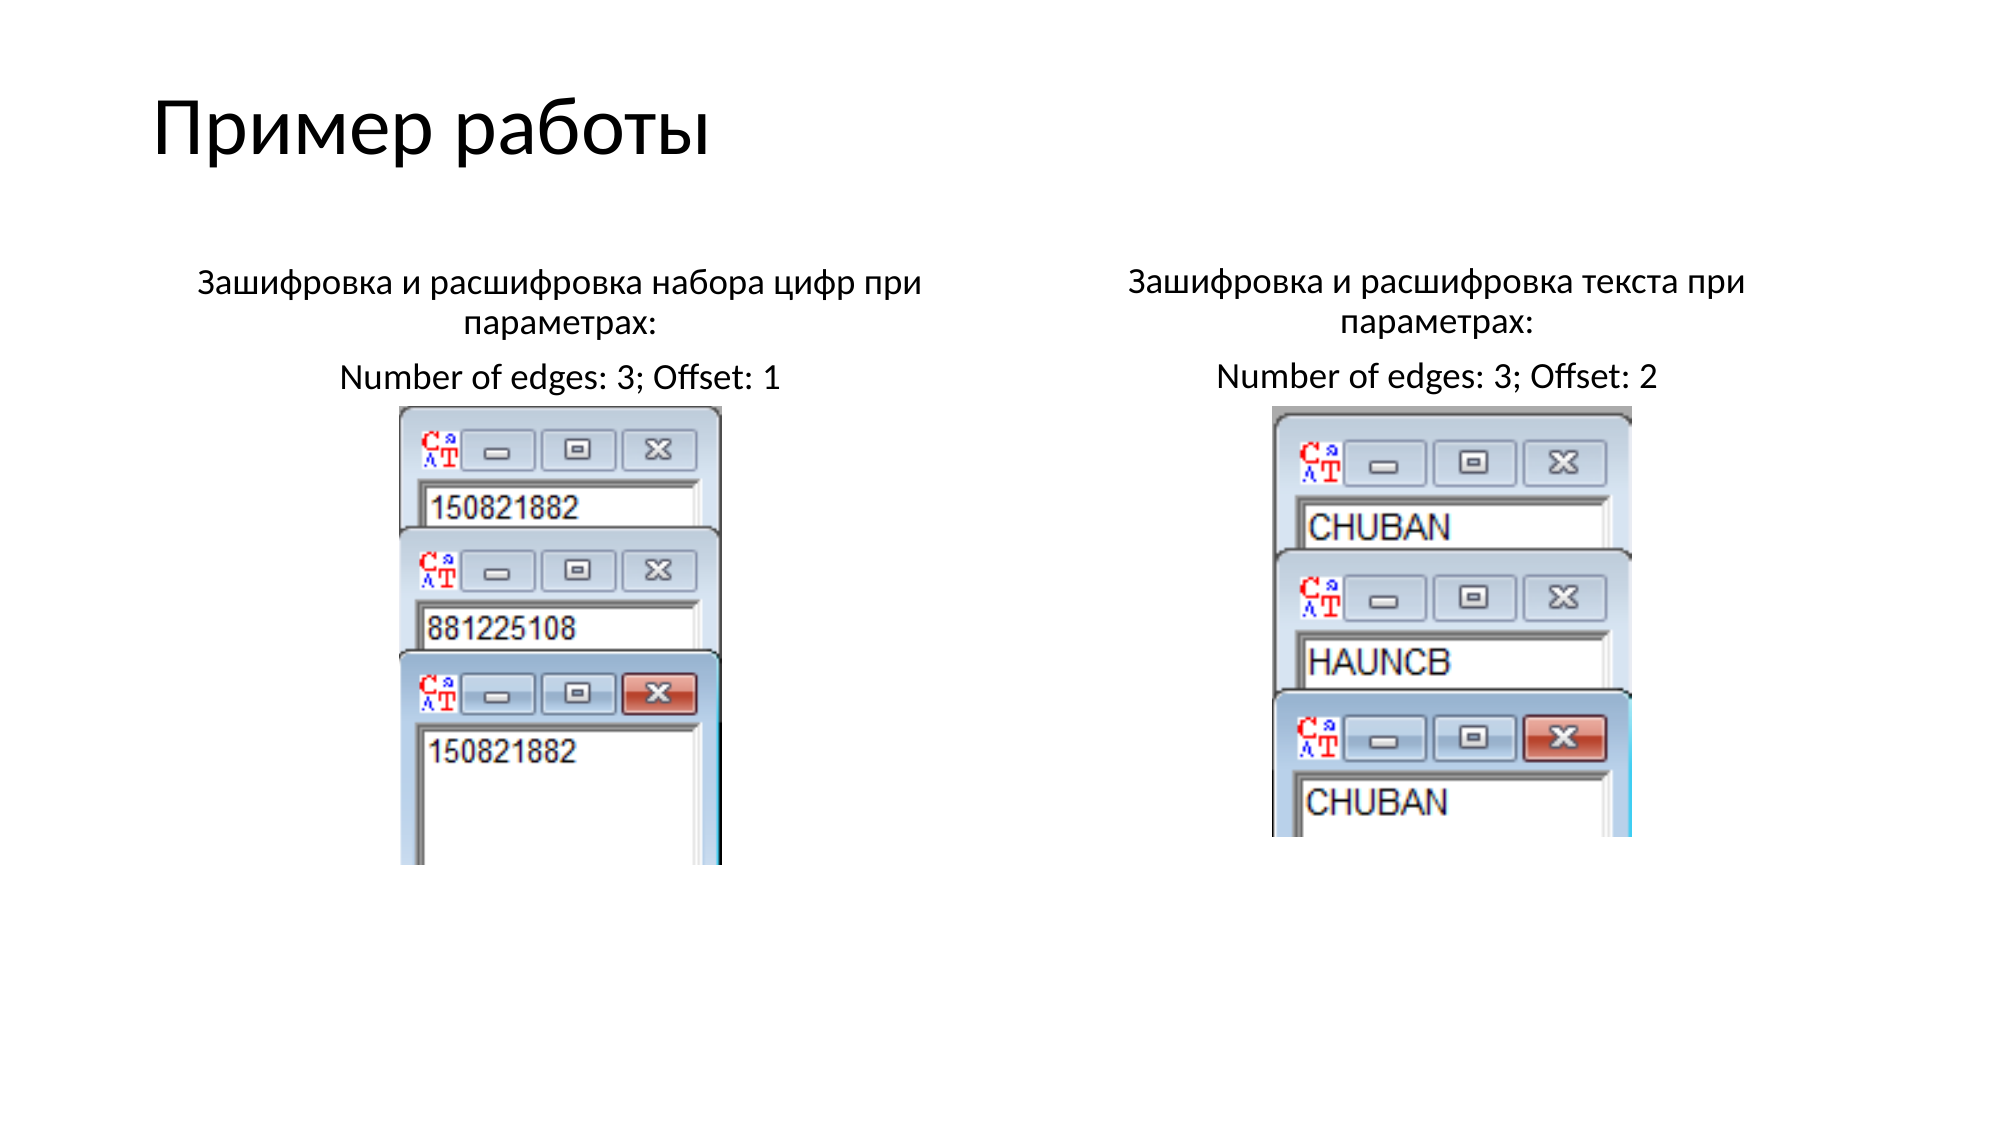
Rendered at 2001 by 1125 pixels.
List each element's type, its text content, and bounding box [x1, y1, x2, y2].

list Зашифровка и расшифровка текста при параметрах: Number of edges: 3; Offset: 2 [1012, 179, 1863, 406]
list Зашифровка и расшифровка набора цифр при параметрах: Number of edges: 3; Offset: 1 [137, 195, 984, 407]
picture [1272, 405, 1633, 838]
title Пример работы [137, 59, 1863, 196]
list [399, 405, 722, 865]
